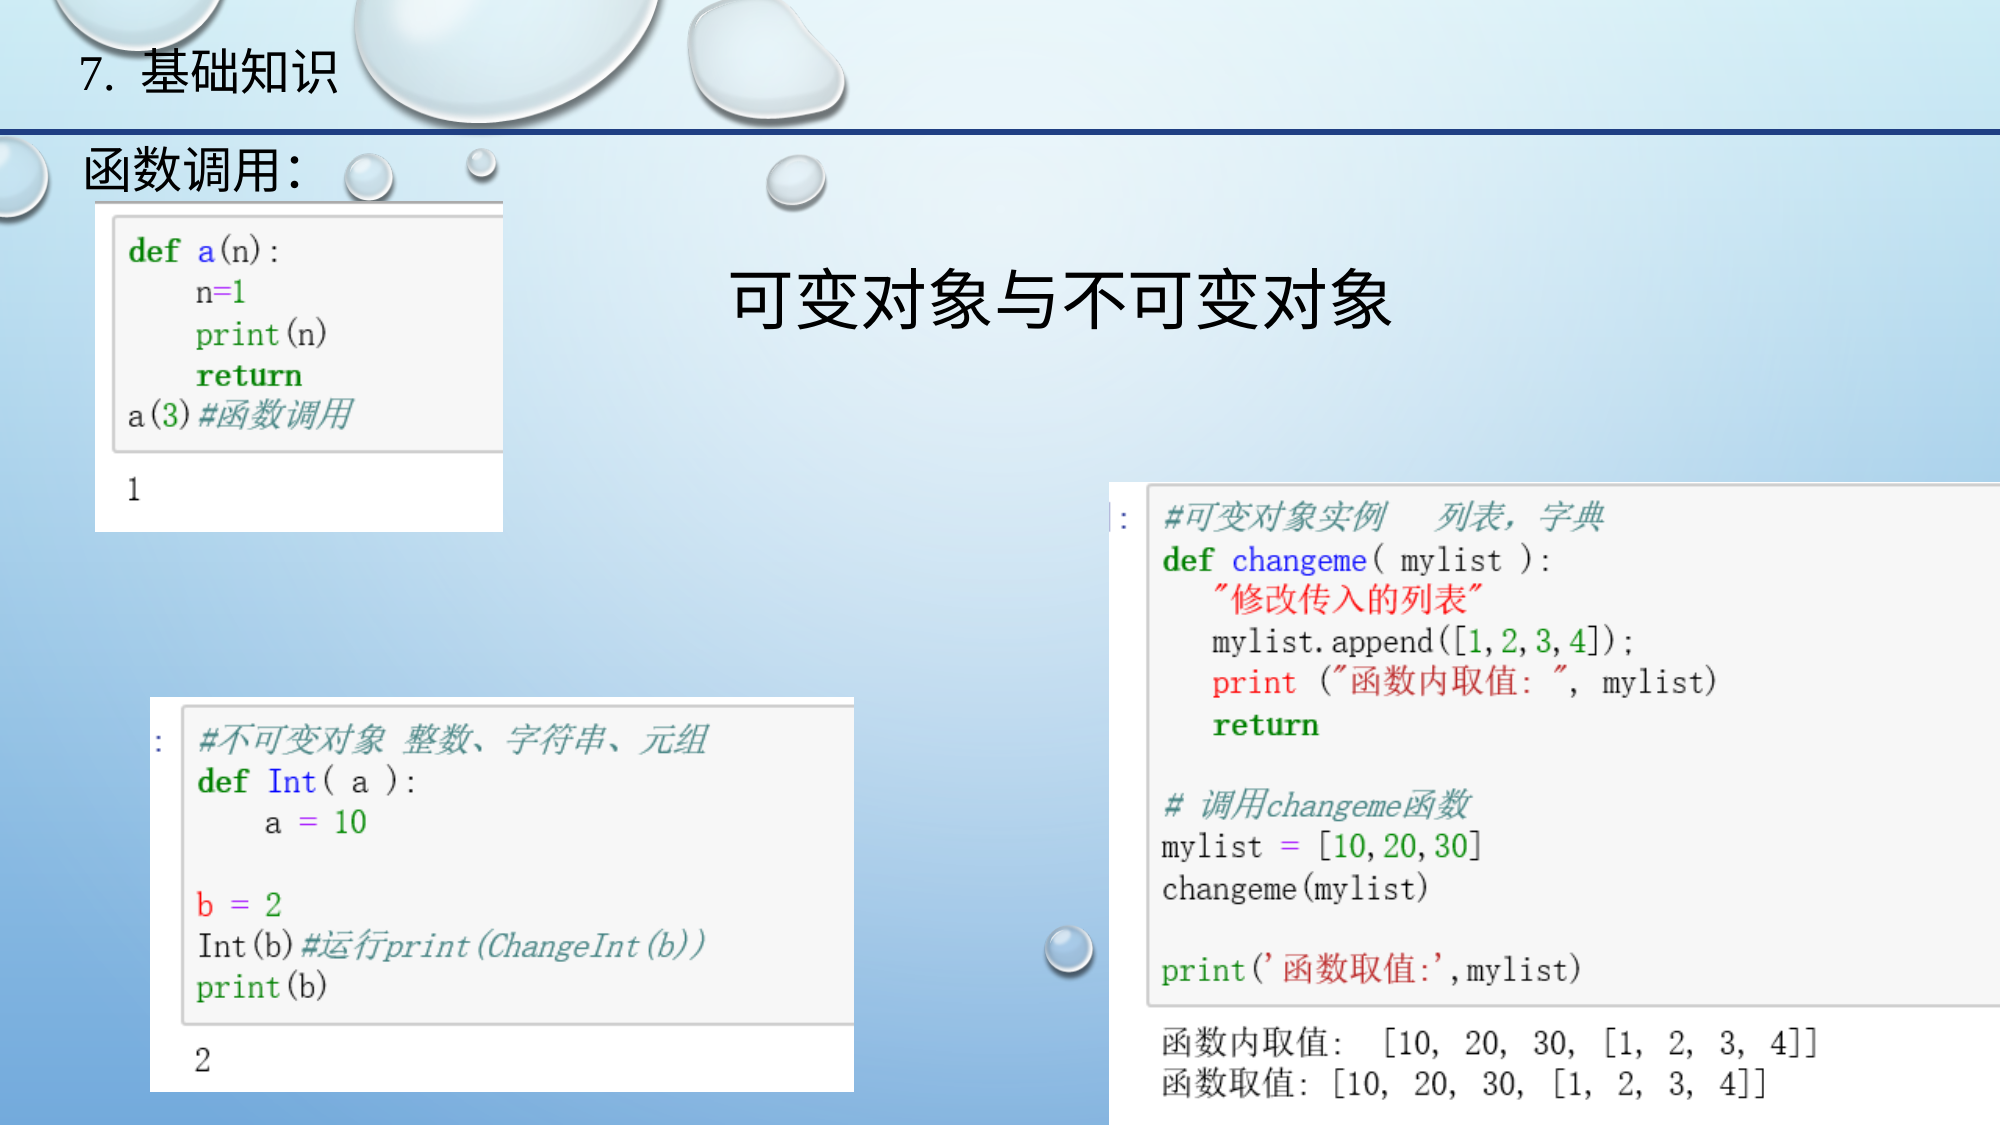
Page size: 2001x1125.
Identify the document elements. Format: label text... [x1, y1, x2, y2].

text_box 可变对象与不可变对象 [712, 250, 1506, 346]
picture [0, 135, 2000, 1125]
picture [0, 0, 2000, 129]
text_box 7. 基础知识 [13, 33, 790, 108]
text_box 函数调用： [0, 132, 1962, 327]
